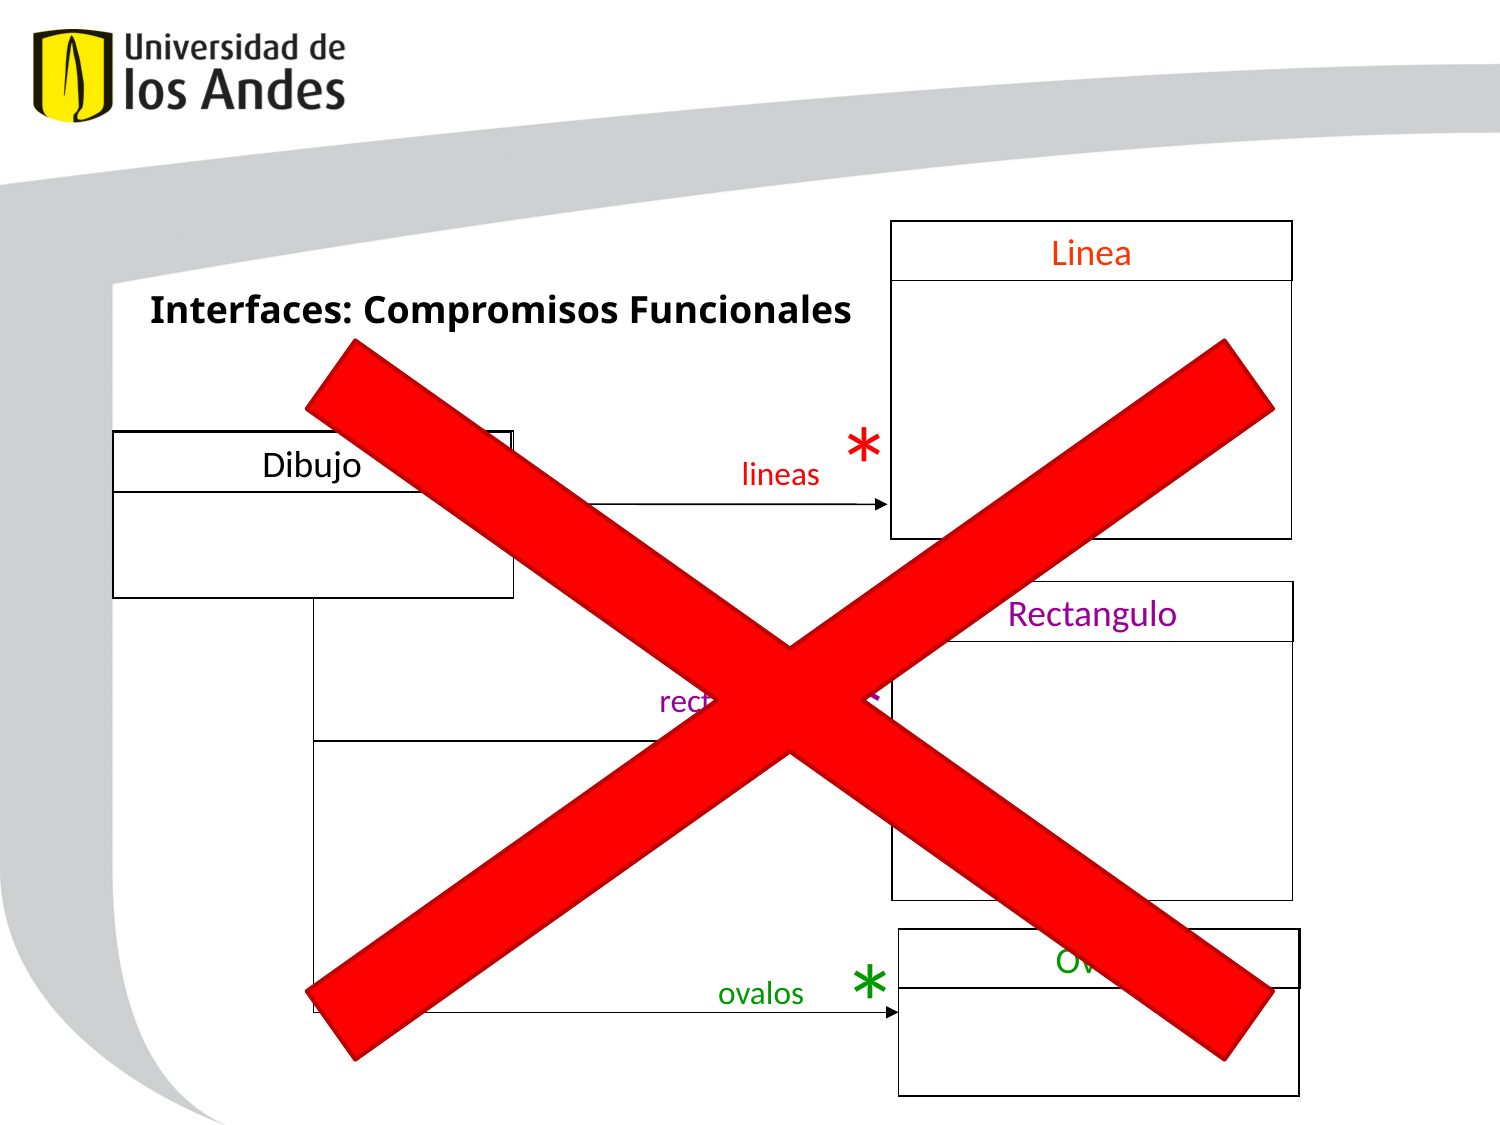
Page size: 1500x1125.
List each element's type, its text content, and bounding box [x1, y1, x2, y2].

text_box * [821, 387, 907, 538]
text_box [898, 989, 1299, 1096]
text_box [112, 430, 514, 599]
text_box * [868, 687, 886, 713]
text_box Ovalo [914, 928, 1120, 989]
text_box [890, 281, 1292, 539]
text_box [891, 581, 1294, 901]
picture [0, 0, 1500, 1125]
text_box [818, 338, 1275, 823]
text_box [519, 454, 525, 511]
text_box Interfaces: Compromisos Funcionales [135, 278, 890, 339]
text_box lineas [726, 444, 821, 499]
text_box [398, 512, 814, 1098]
text_box [1010, 910, 1275, 1062]
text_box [530, 379, 675, 511]
text_box * [821, 777, 830, 784]
text_box [304, 927, 393, 1062]
text_box * [828, 924, 914, 1075]
text_box Linea [890, 220, 1293, 281]
text_box [304, 338, 484, 429]
text_box Ovalo [1189, 928, 1301, 989]
